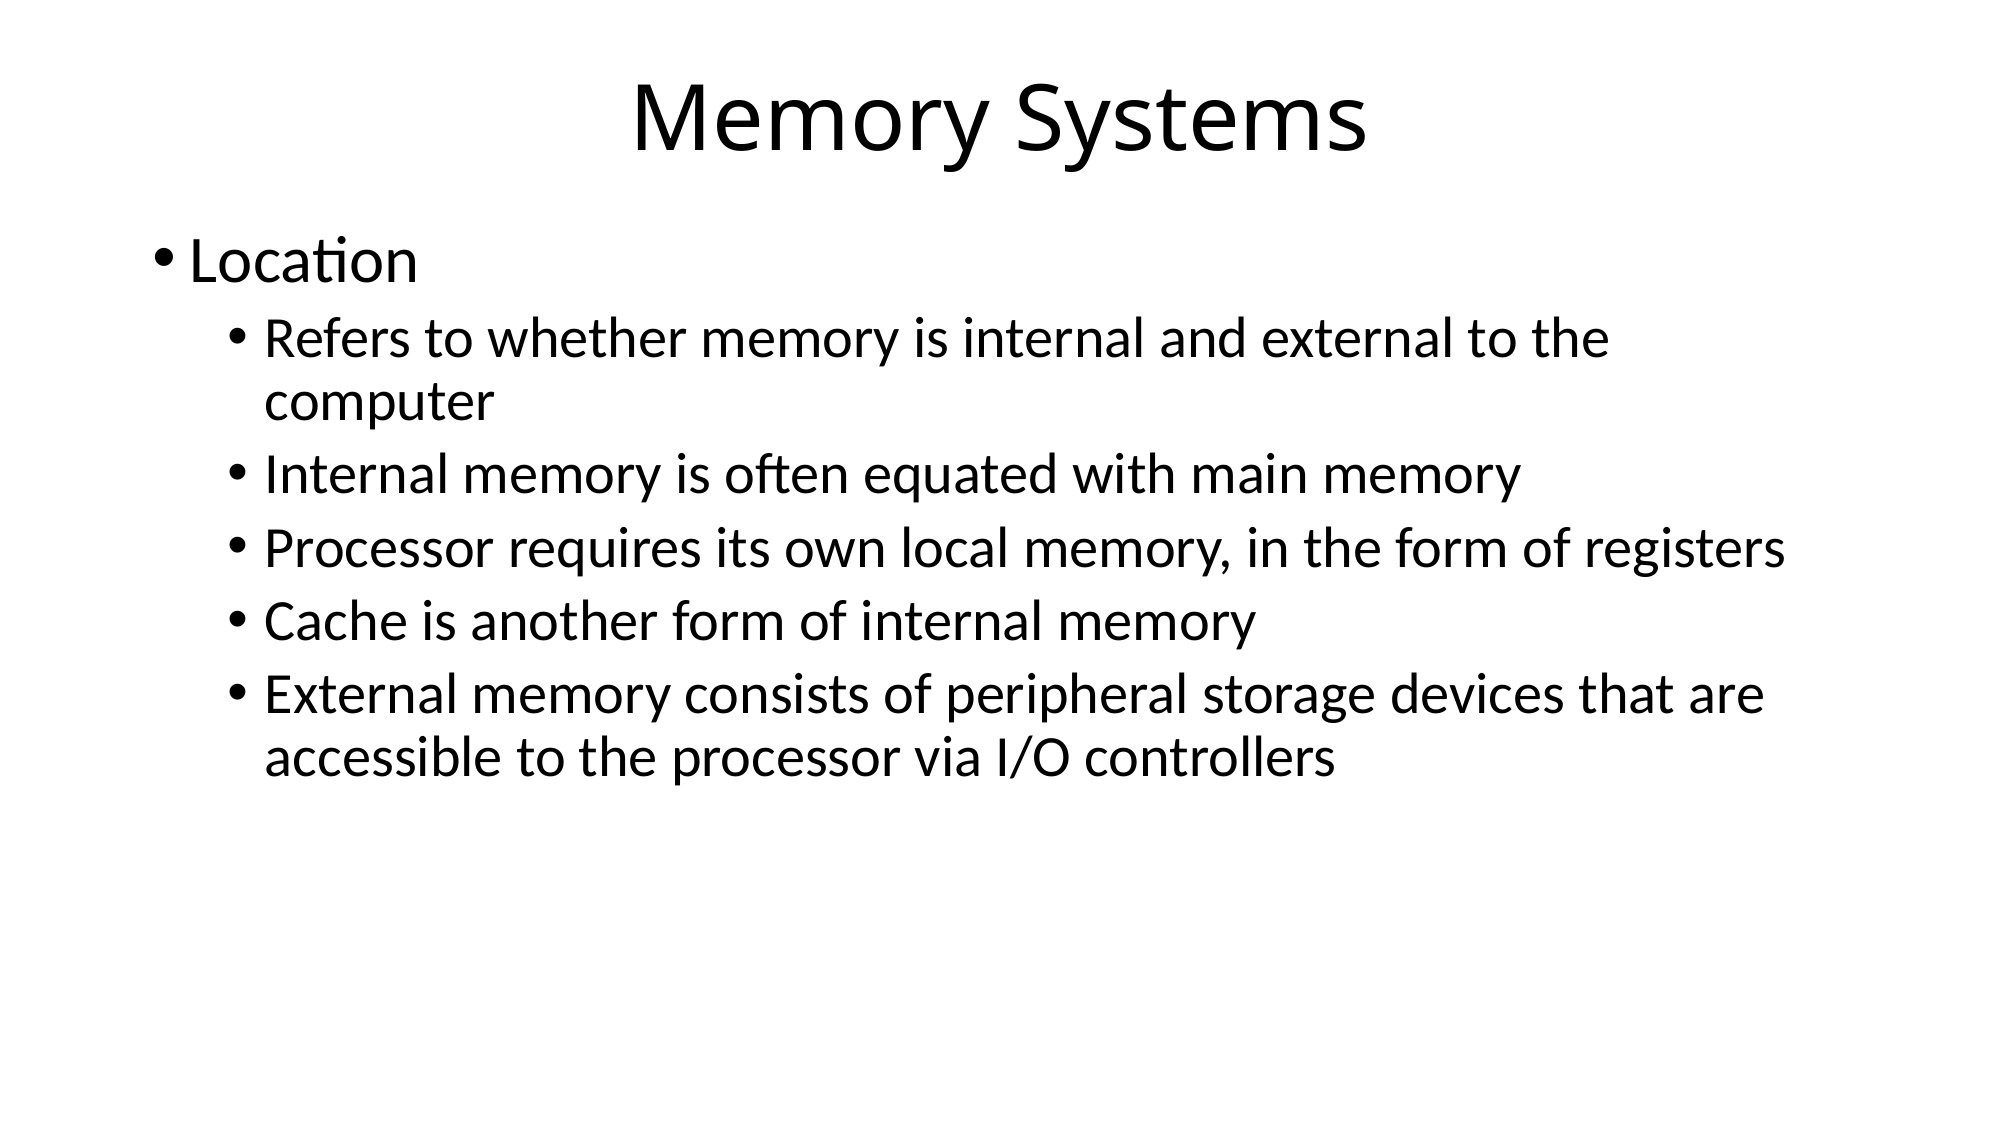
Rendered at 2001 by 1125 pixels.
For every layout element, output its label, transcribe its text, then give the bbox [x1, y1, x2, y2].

list Location Refers to whether memory is internal and external to the computer Internal memory is often equated with main memory Processor requires its own local memory, in the form of registers Cache is another form of internal memory External memory consists of peripheral storage devices that are accessible to the processor via I/O controllers [137, 217, 1863, 932]
title Memory Systems [137, 12, 1863, 217]
